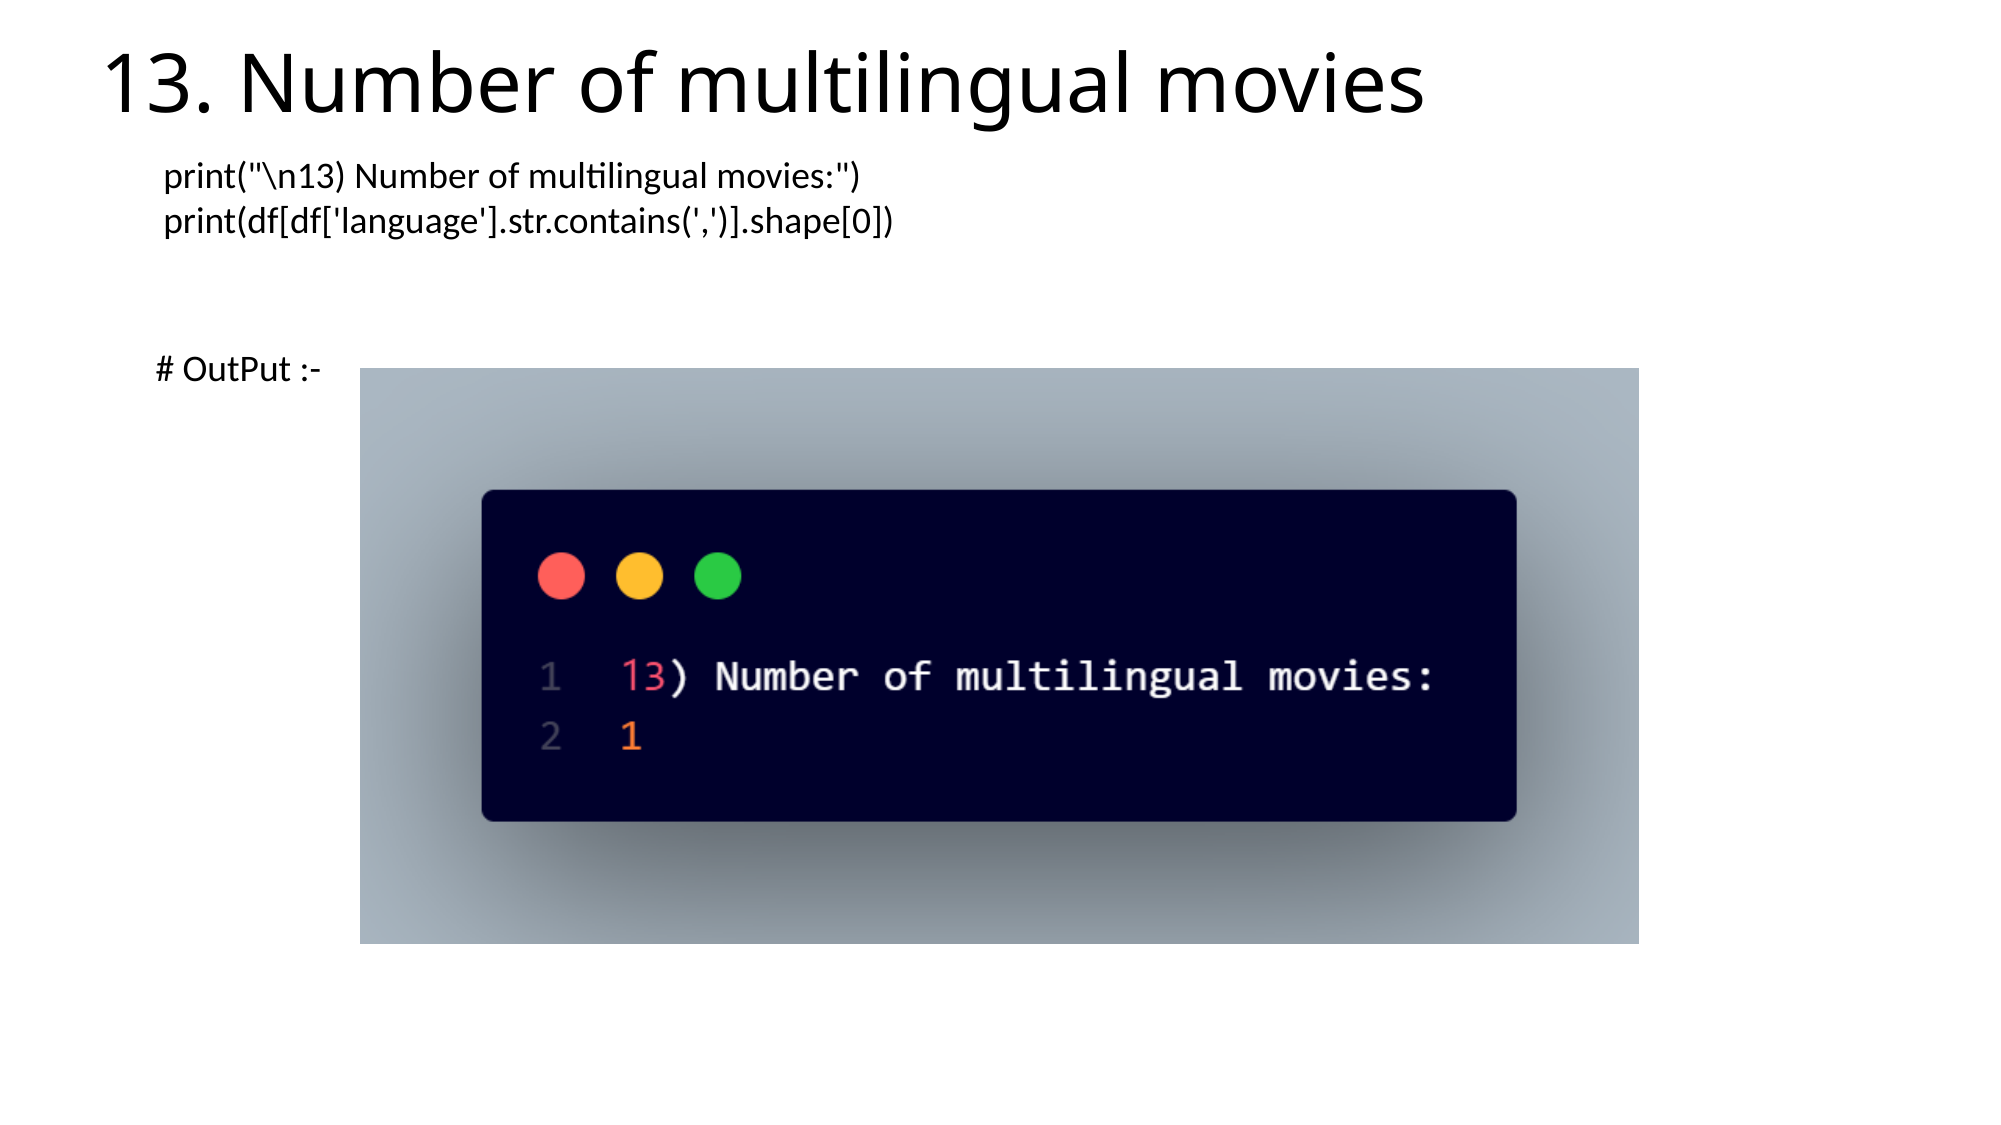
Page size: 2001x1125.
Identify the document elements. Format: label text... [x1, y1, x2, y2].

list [360, 368, 1639, 944]
text_box # OutPut :- [140, 336, 361, 397]
text_box print("\n13) Number of multilingual movies:") print(df[df['language'].str.contains(',')].shape[0]) [148, 143, 1394, 249]
title 13. Number of multilingual movies [85, 34, 1811, 139]
